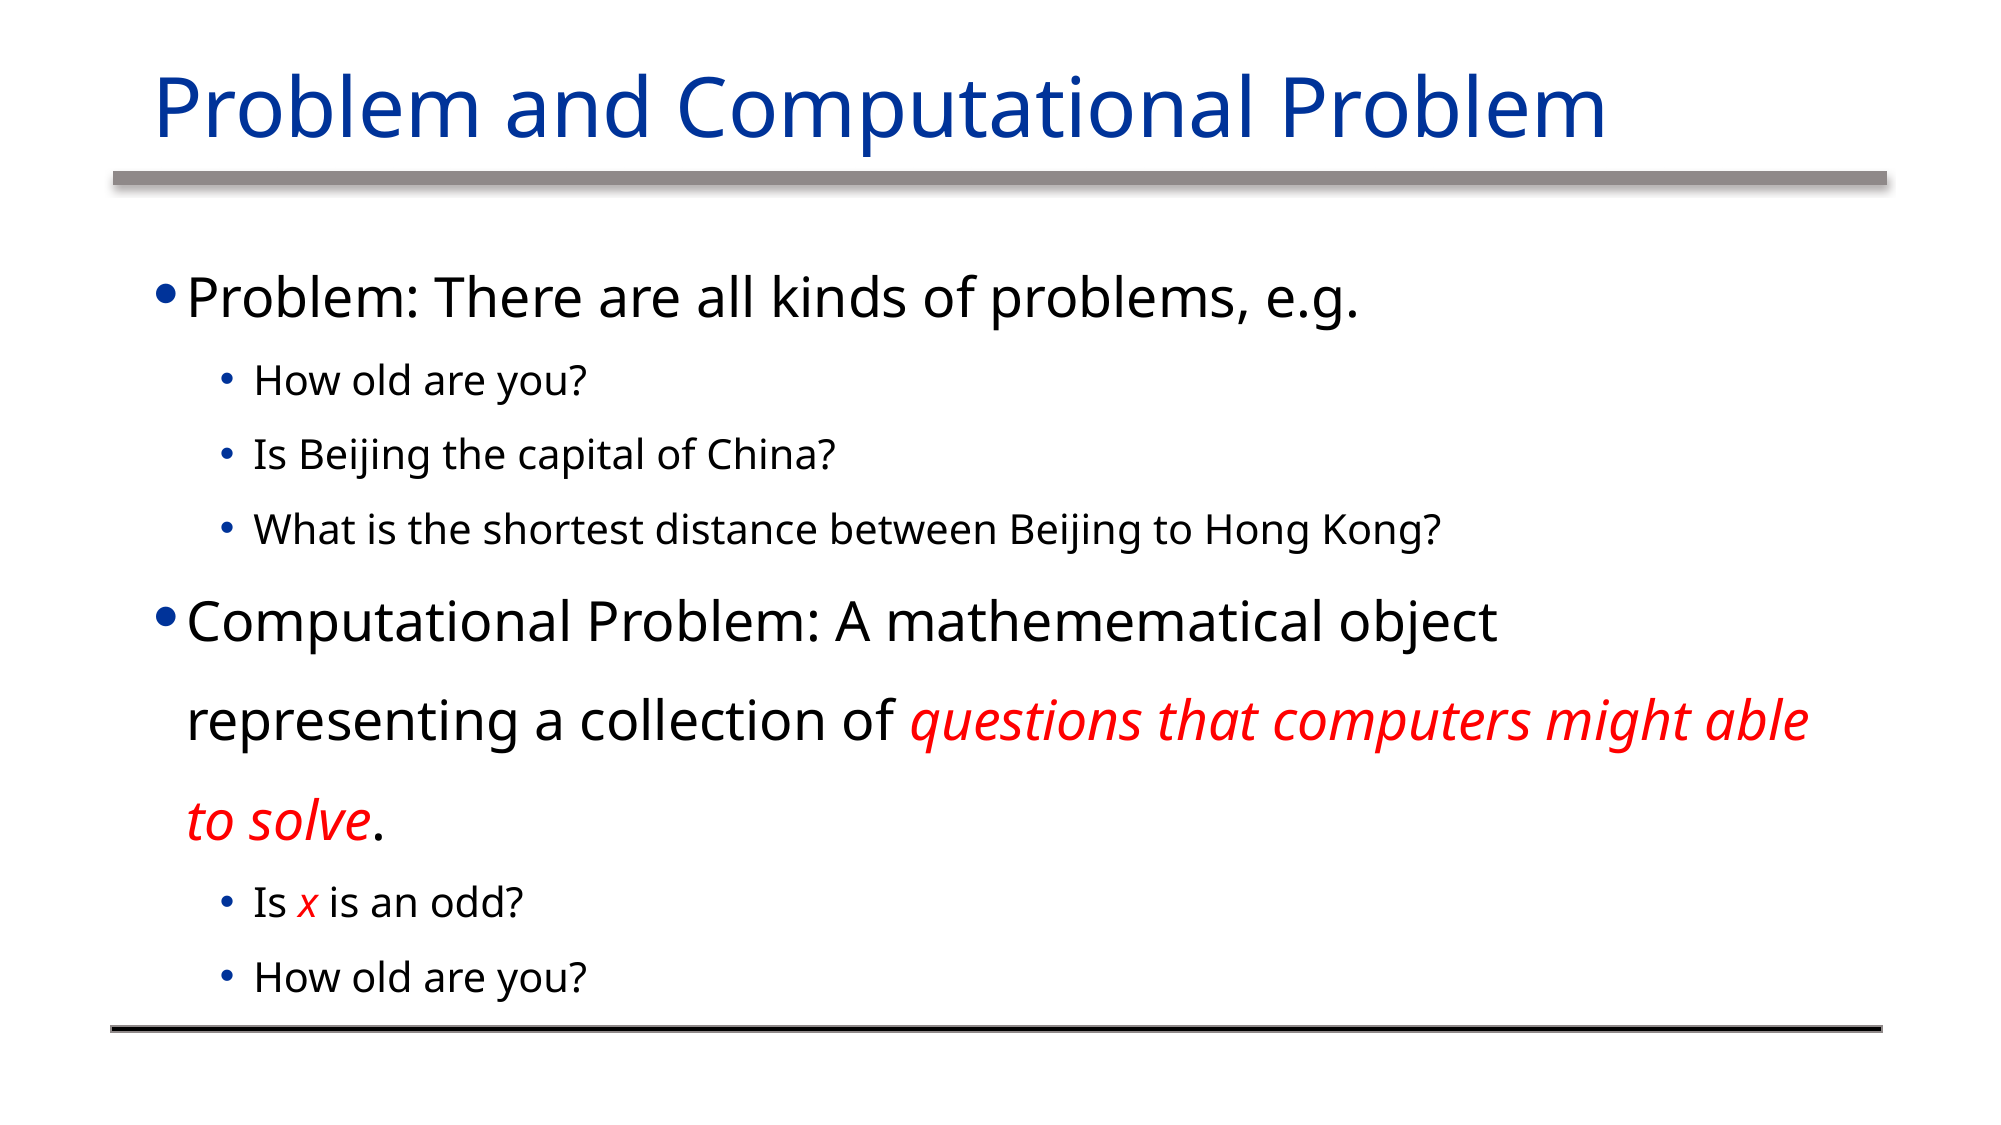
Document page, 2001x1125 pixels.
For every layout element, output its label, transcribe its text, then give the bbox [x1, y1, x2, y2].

title Problem and Computational Problem [137, 37, 1818, 185]
list Problem: There are all kinds of problems, e.g. How old are you? Is Beijing the capital of China? What is the shortest distance between Beijing to Hong Kong? Computational Problem: A mathemematical object representing a collection of questions that computers might able to solve. Is x is an odd? How old are you? [137, 221, 1863, 1014]
